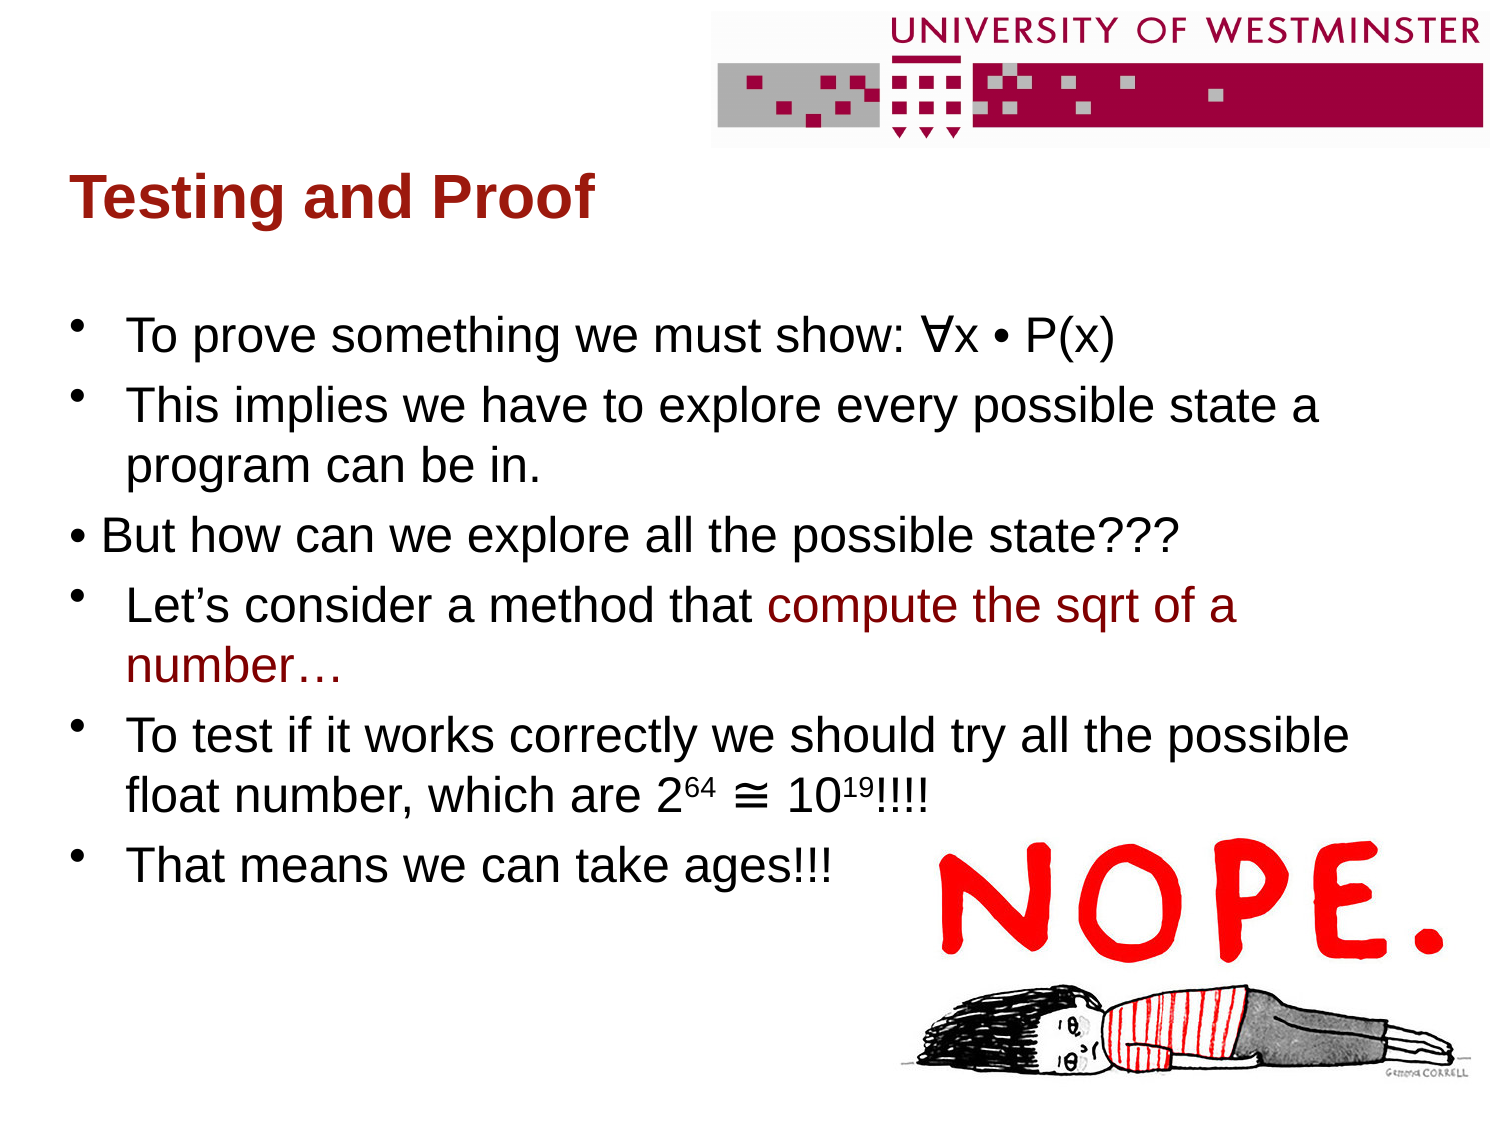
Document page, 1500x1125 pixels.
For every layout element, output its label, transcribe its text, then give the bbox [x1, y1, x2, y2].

title Testing and Proof [53, 148, 1448, 257]
picture [711, 11, 1490, 148]
list To prove something we must show: ∀x • P(x) This implies we have to explore every possible state a program can be in. • But how can we explore all the possible state??? Let’s consider a method that compute the sqrt of a number… To test if it works correctly we should try all the possible float number, which are 264 ≅ 1019!!!! That means we can take ages!!! [53, 294, 1448, 1012]
picture [853, 808, 1472, 1125]
